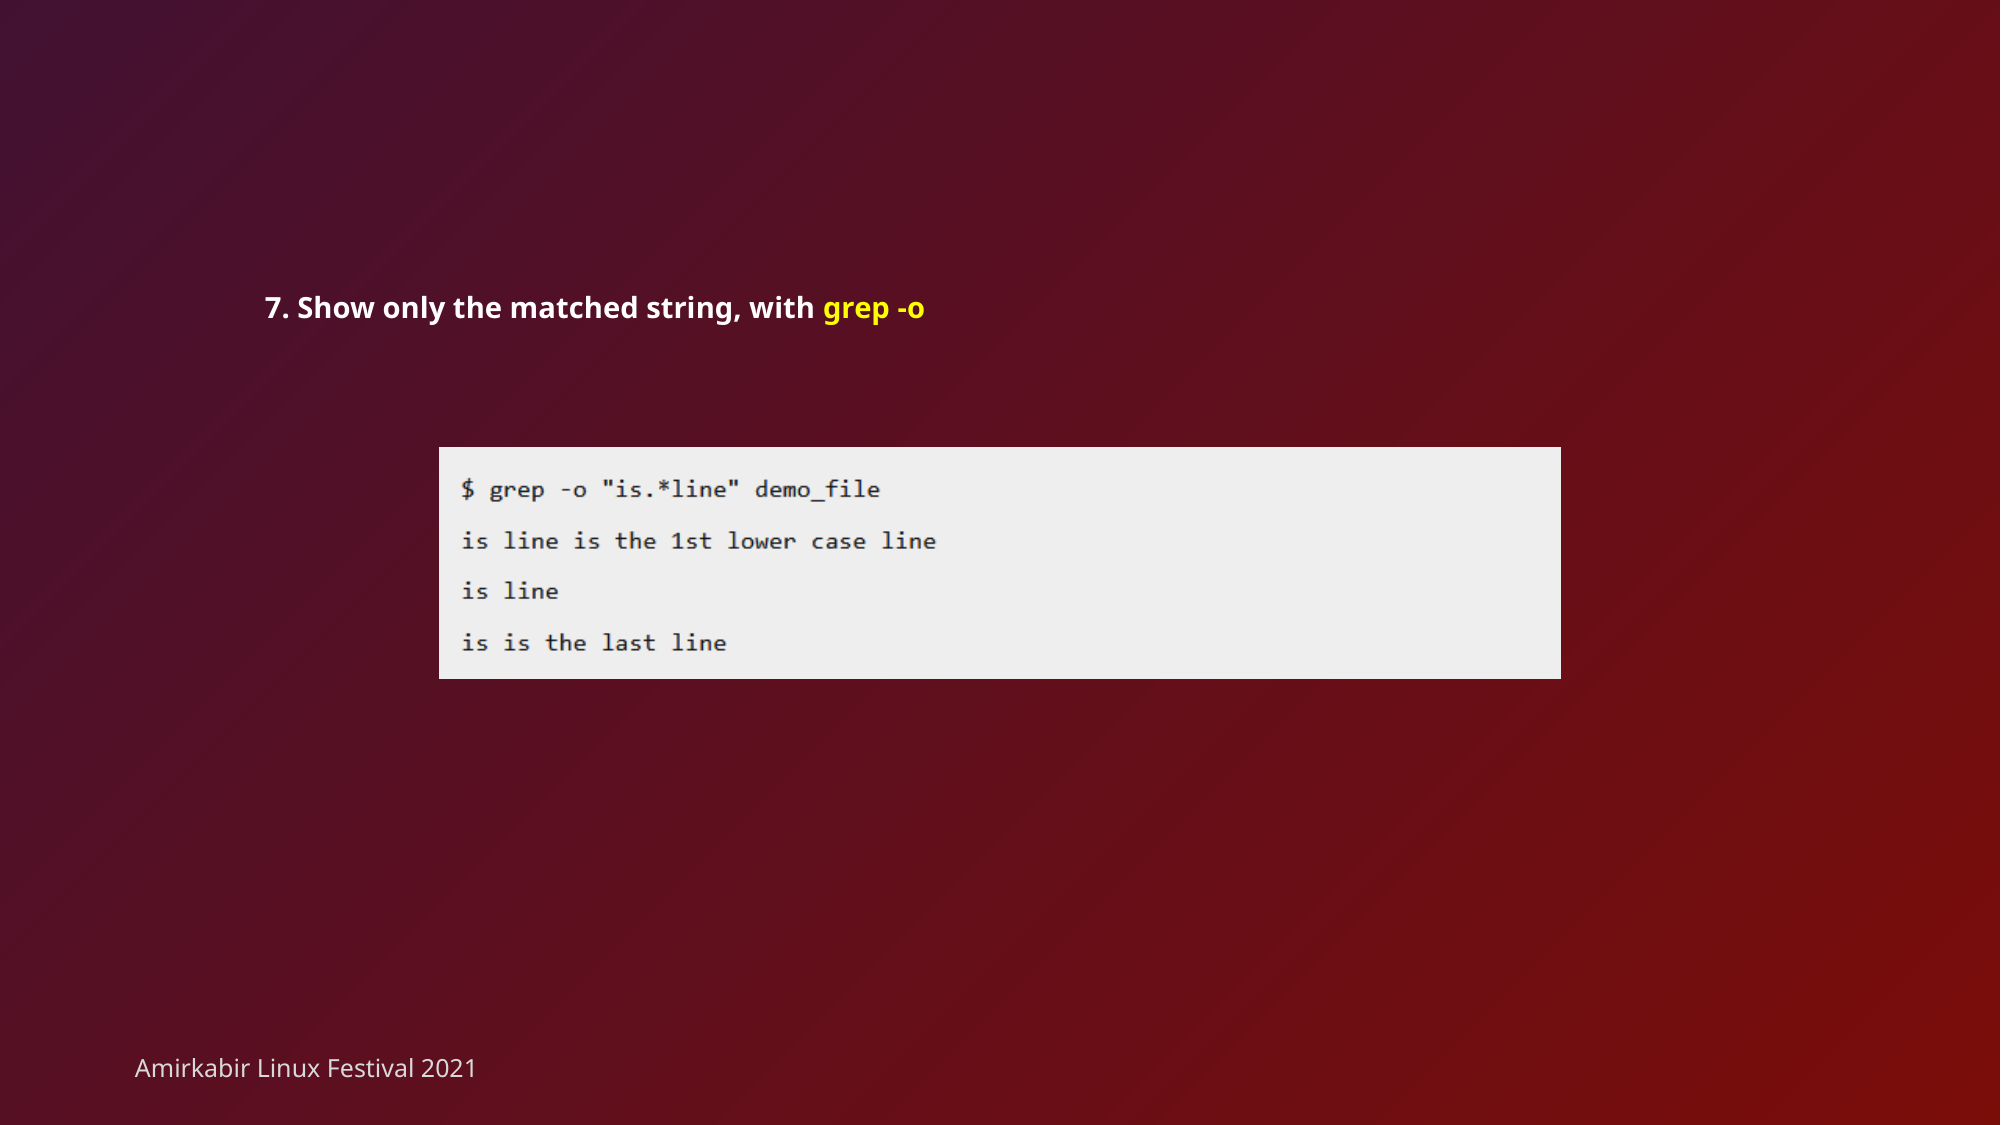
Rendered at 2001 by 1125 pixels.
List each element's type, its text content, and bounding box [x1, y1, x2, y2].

subtitle 7. Show only the matched string, with grep -o [249, 263, 1750, 863]
picture [439, 447, 1561, 679]
